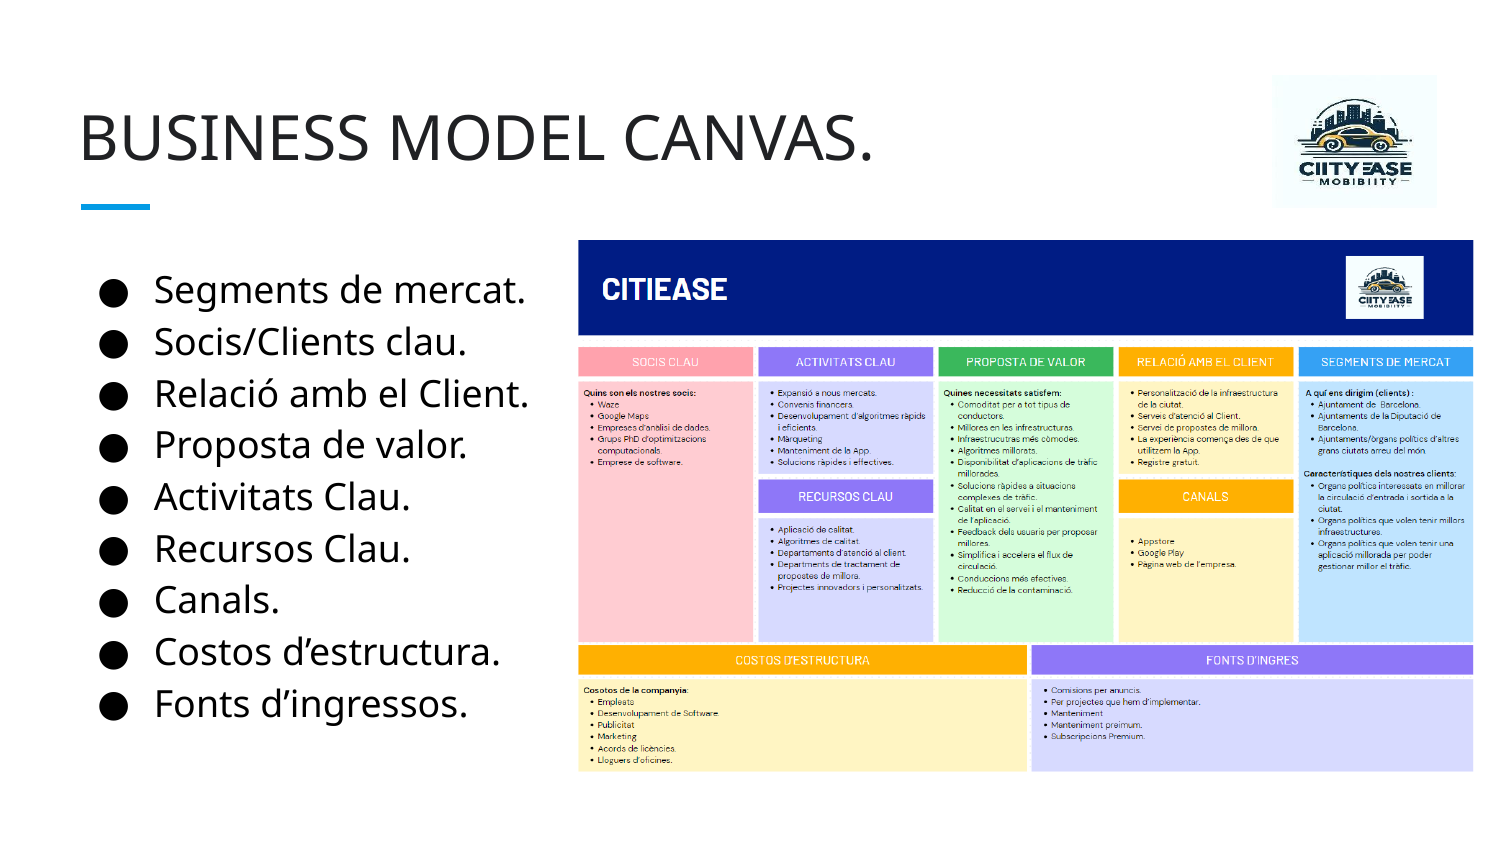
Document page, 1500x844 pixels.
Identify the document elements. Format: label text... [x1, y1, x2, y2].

picture [1271, 74, 1437, 209]
title BUSINESS MODEL CANVAS. [63, 75, 1269, 188]
picture [576, 240, 1474, 773]
list Segments de mercat. Socis/Clients clau. Relació amb el Client. Proposta de valor. Activitats Clau. Recursos Clau. Canals. Costos d’estructura. Fonts d’ingressos. [63, 244, 555, 827]
